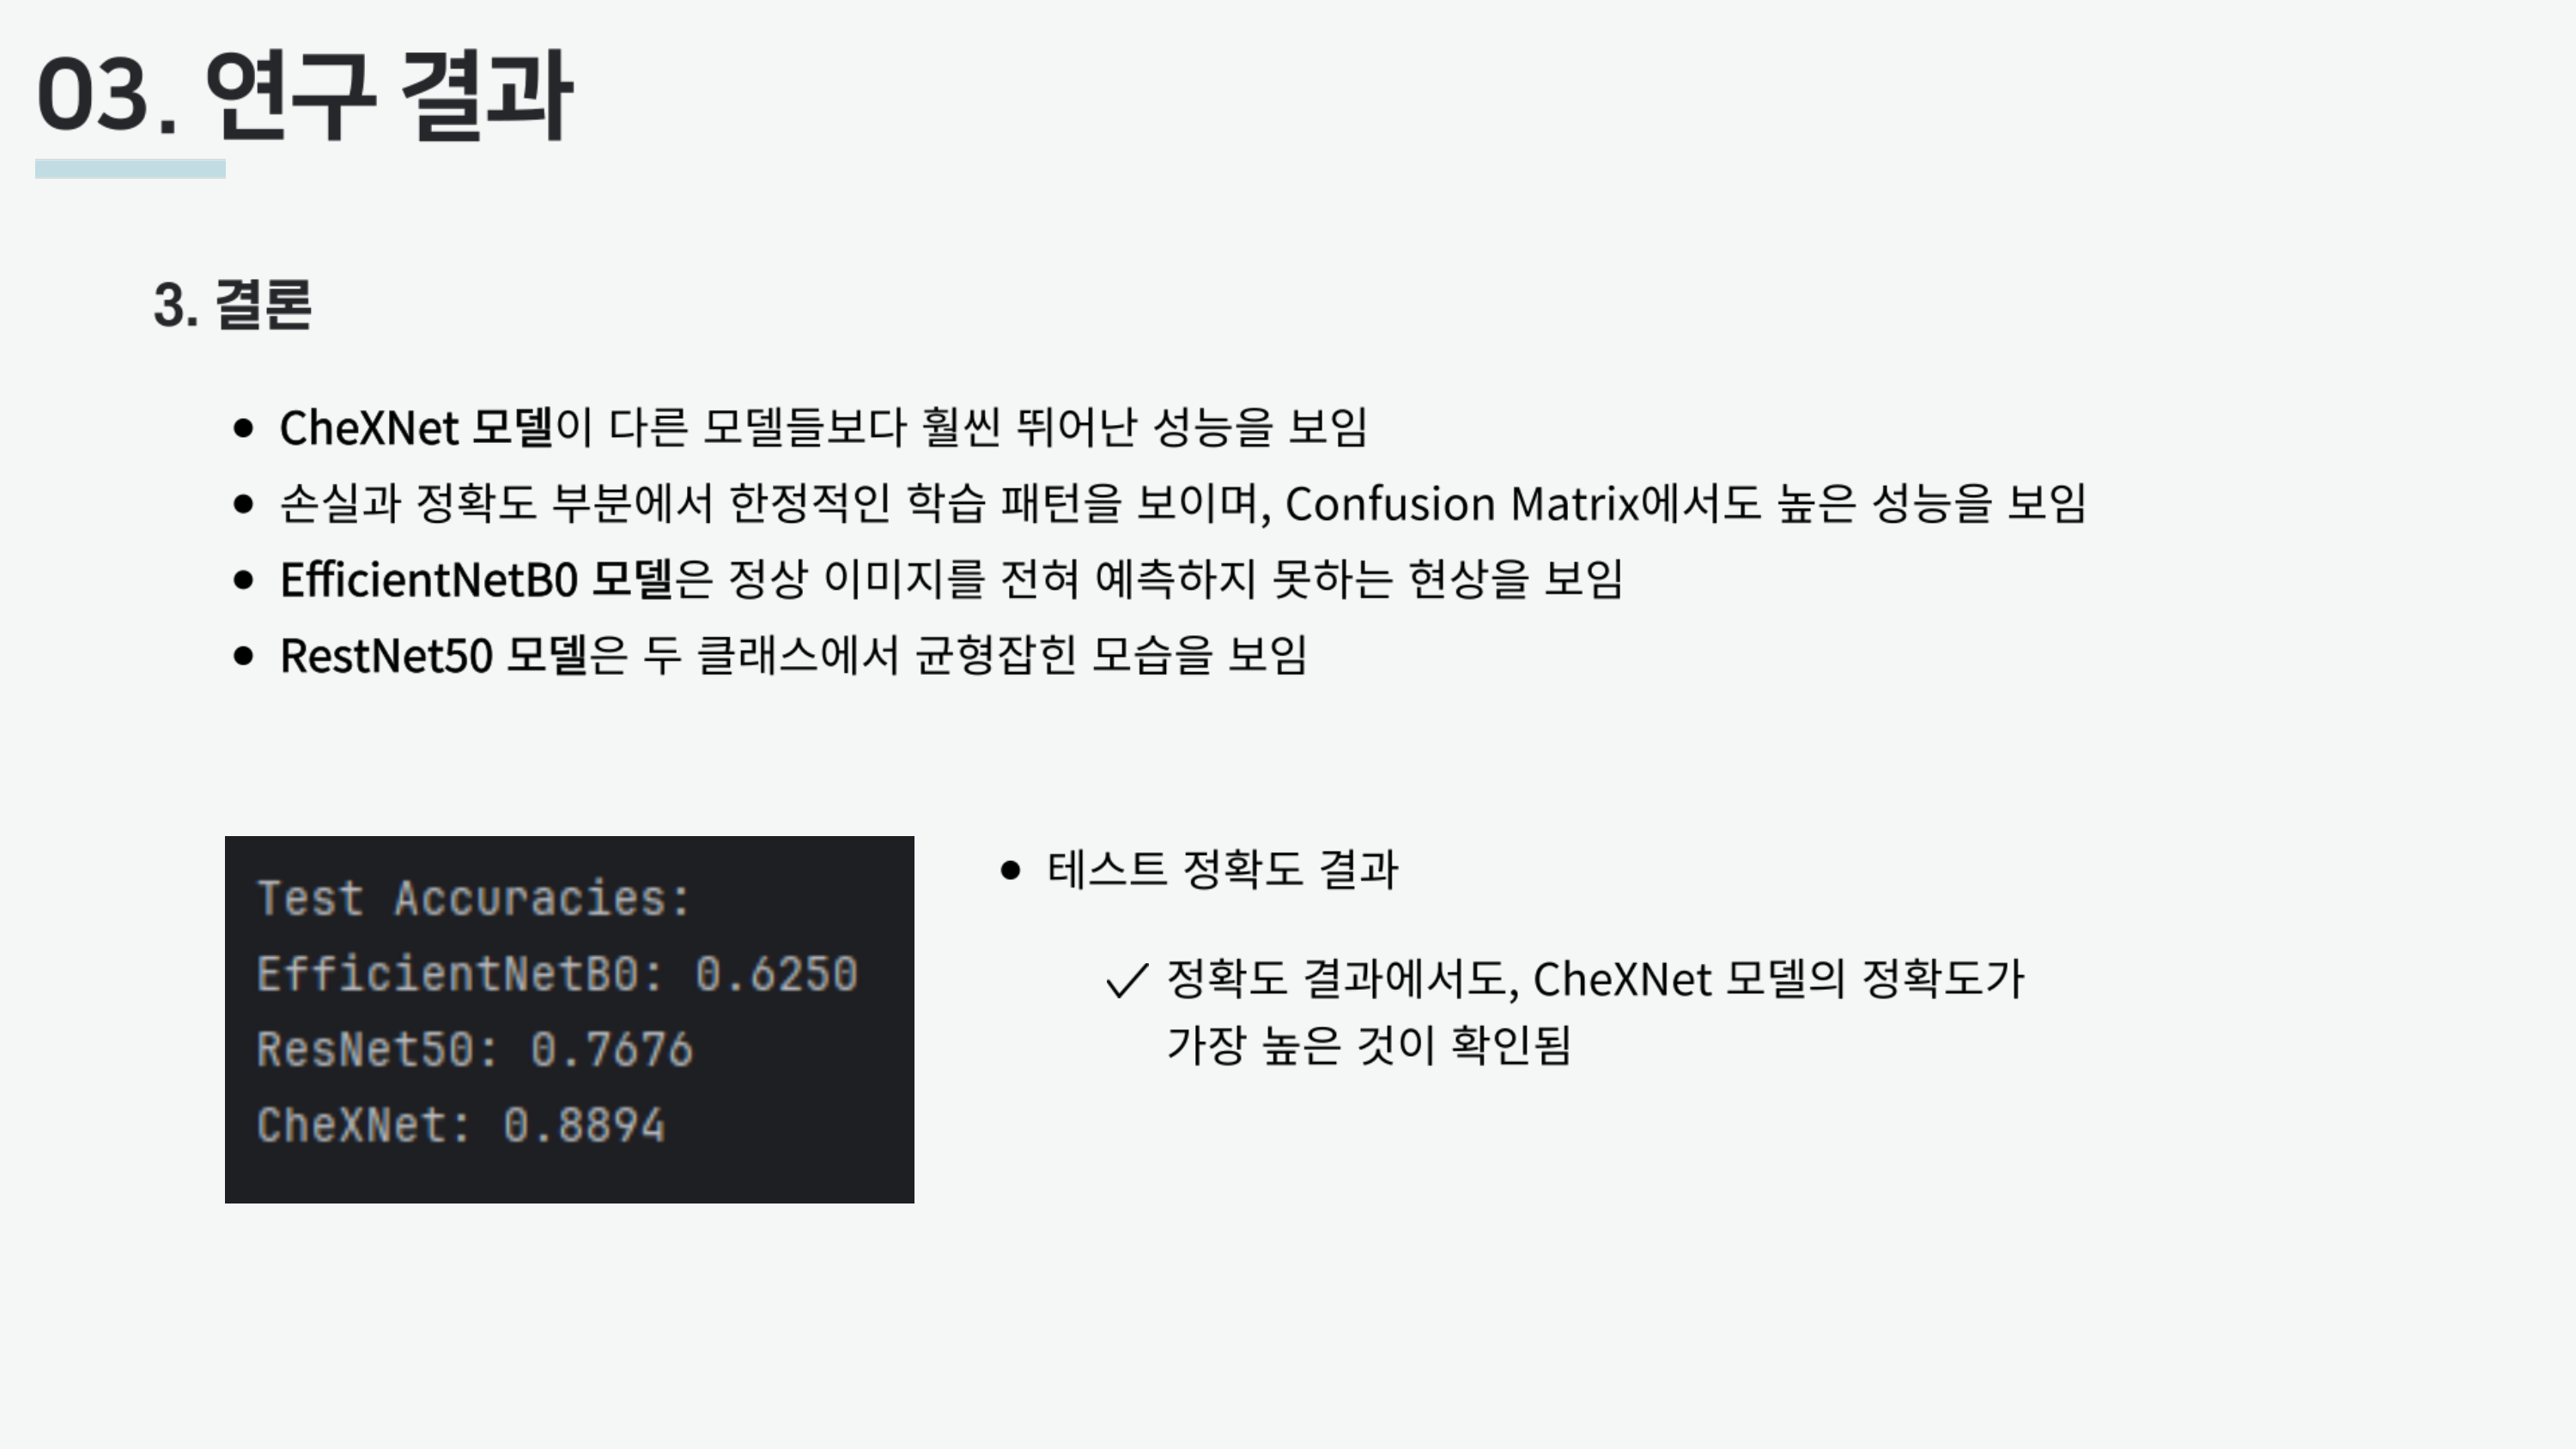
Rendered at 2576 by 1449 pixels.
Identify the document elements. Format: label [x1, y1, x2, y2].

picture [973, 820, 2072, 1120]
picture [225, 836, 914, 1204]
picture [1, 0, 2133, 731]
picture [1107, 963, 1149, 998]
